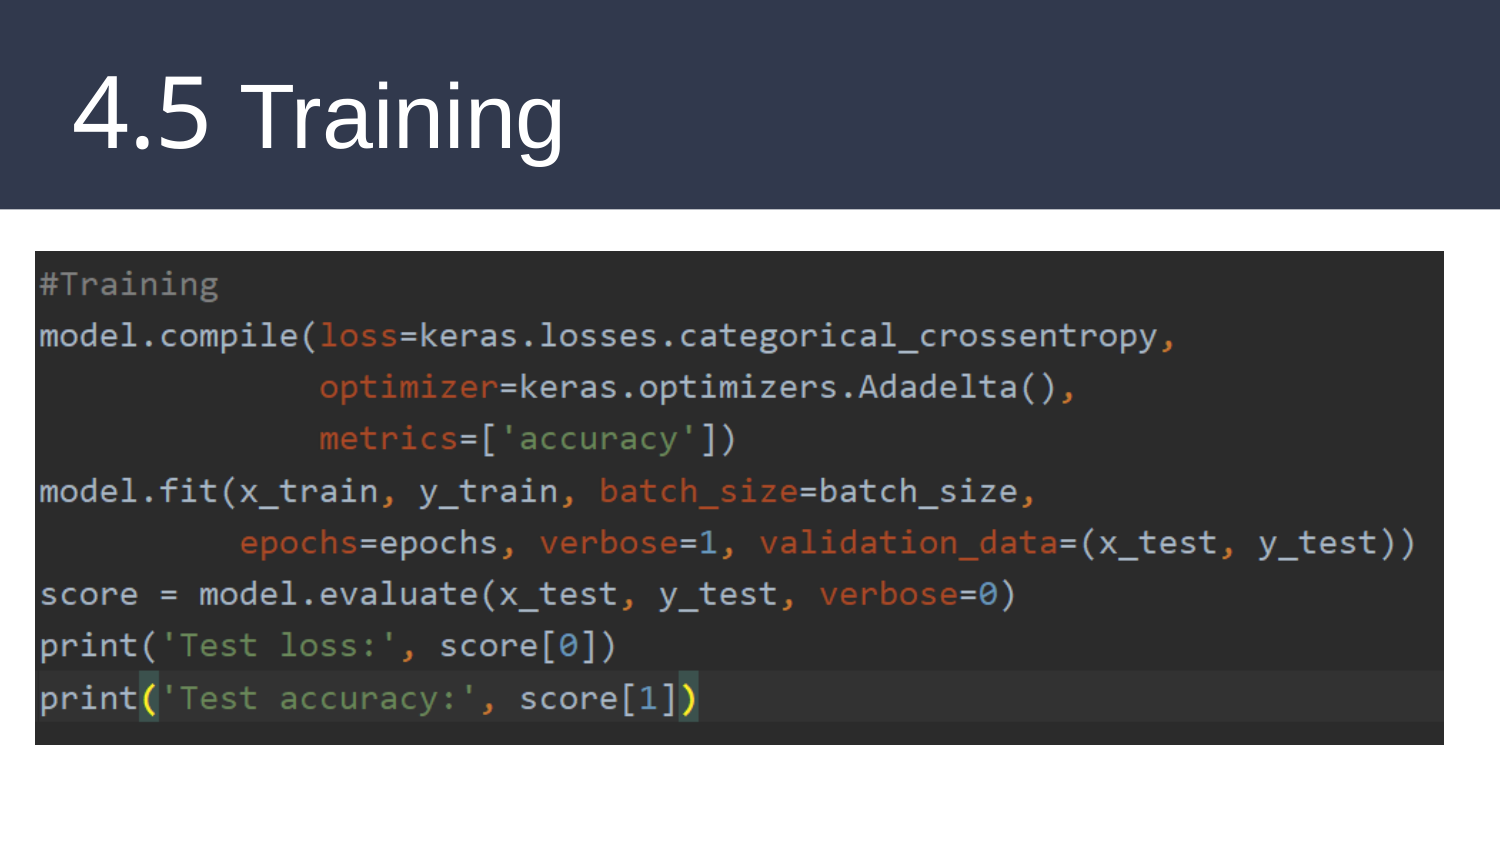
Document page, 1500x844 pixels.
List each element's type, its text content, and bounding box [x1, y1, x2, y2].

picture [34, 251, 1444, 746]
title 4.5 Training [57, 33, 1449, 172]
